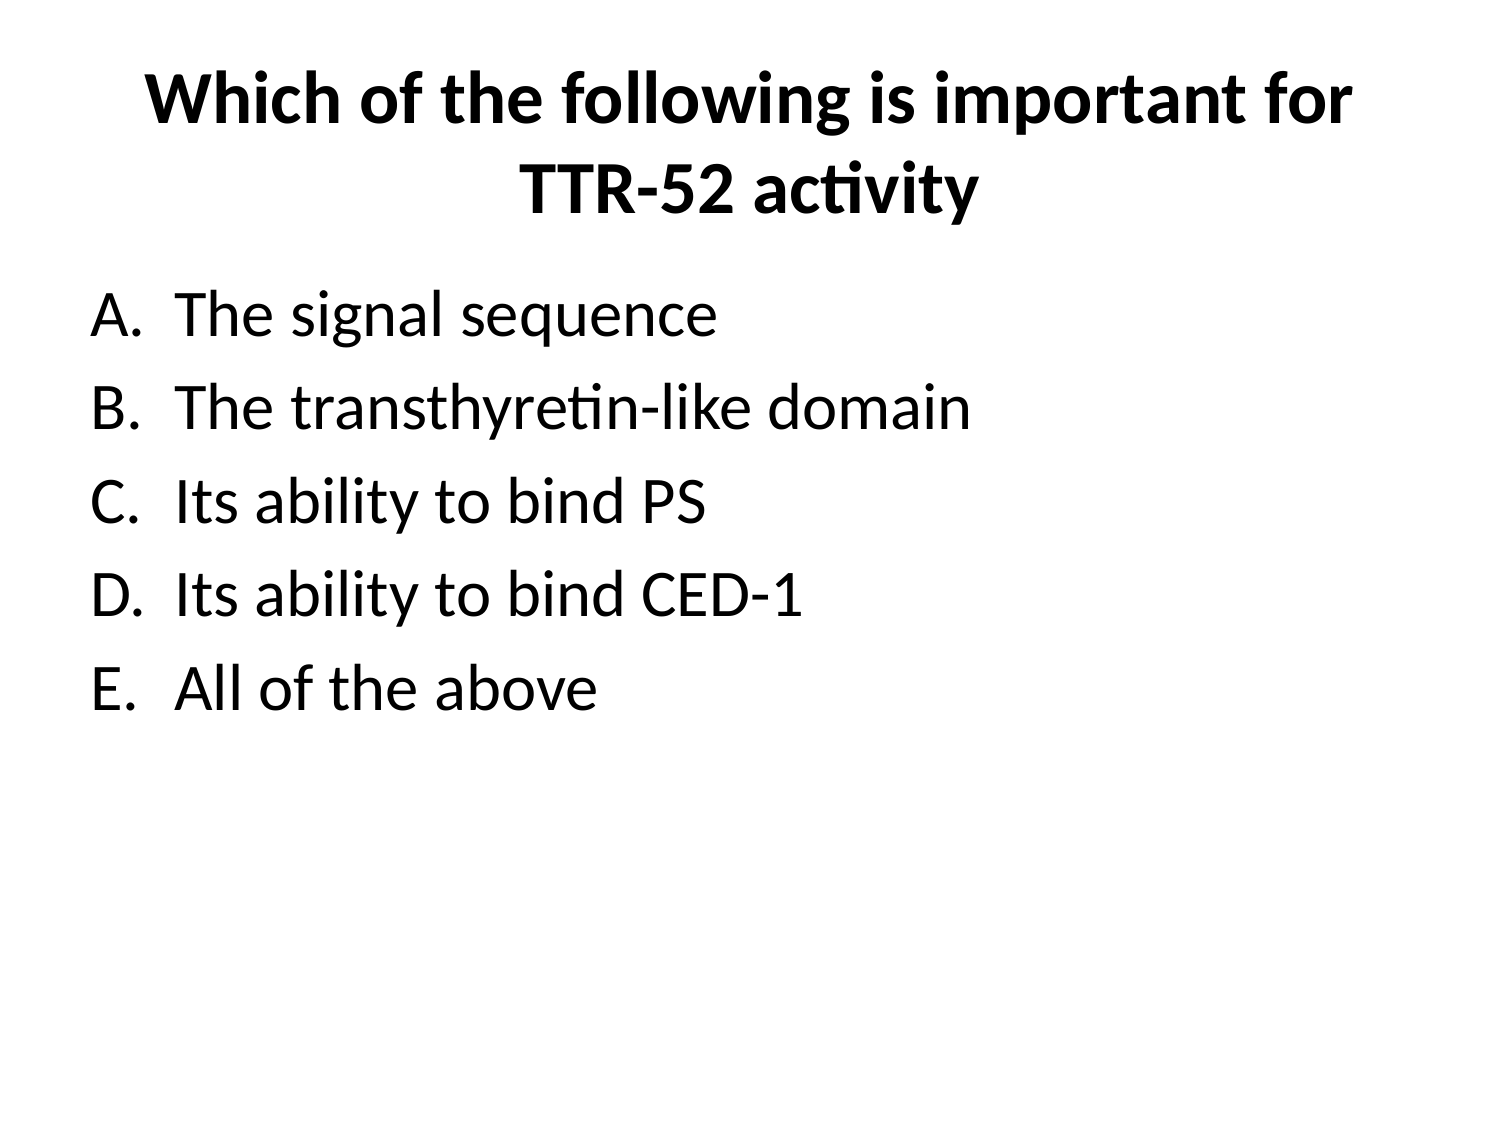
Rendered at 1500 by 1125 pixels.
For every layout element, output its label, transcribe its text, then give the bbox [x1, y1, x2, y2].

list The signal sequence The transthyretin-like domain Its ability to bind PS Its ability to bind CED-1 All of the above [75, 262, 1425, 1005]
title Which of the following is important for TTR-52 activity [75, 45, 1425, 233]
